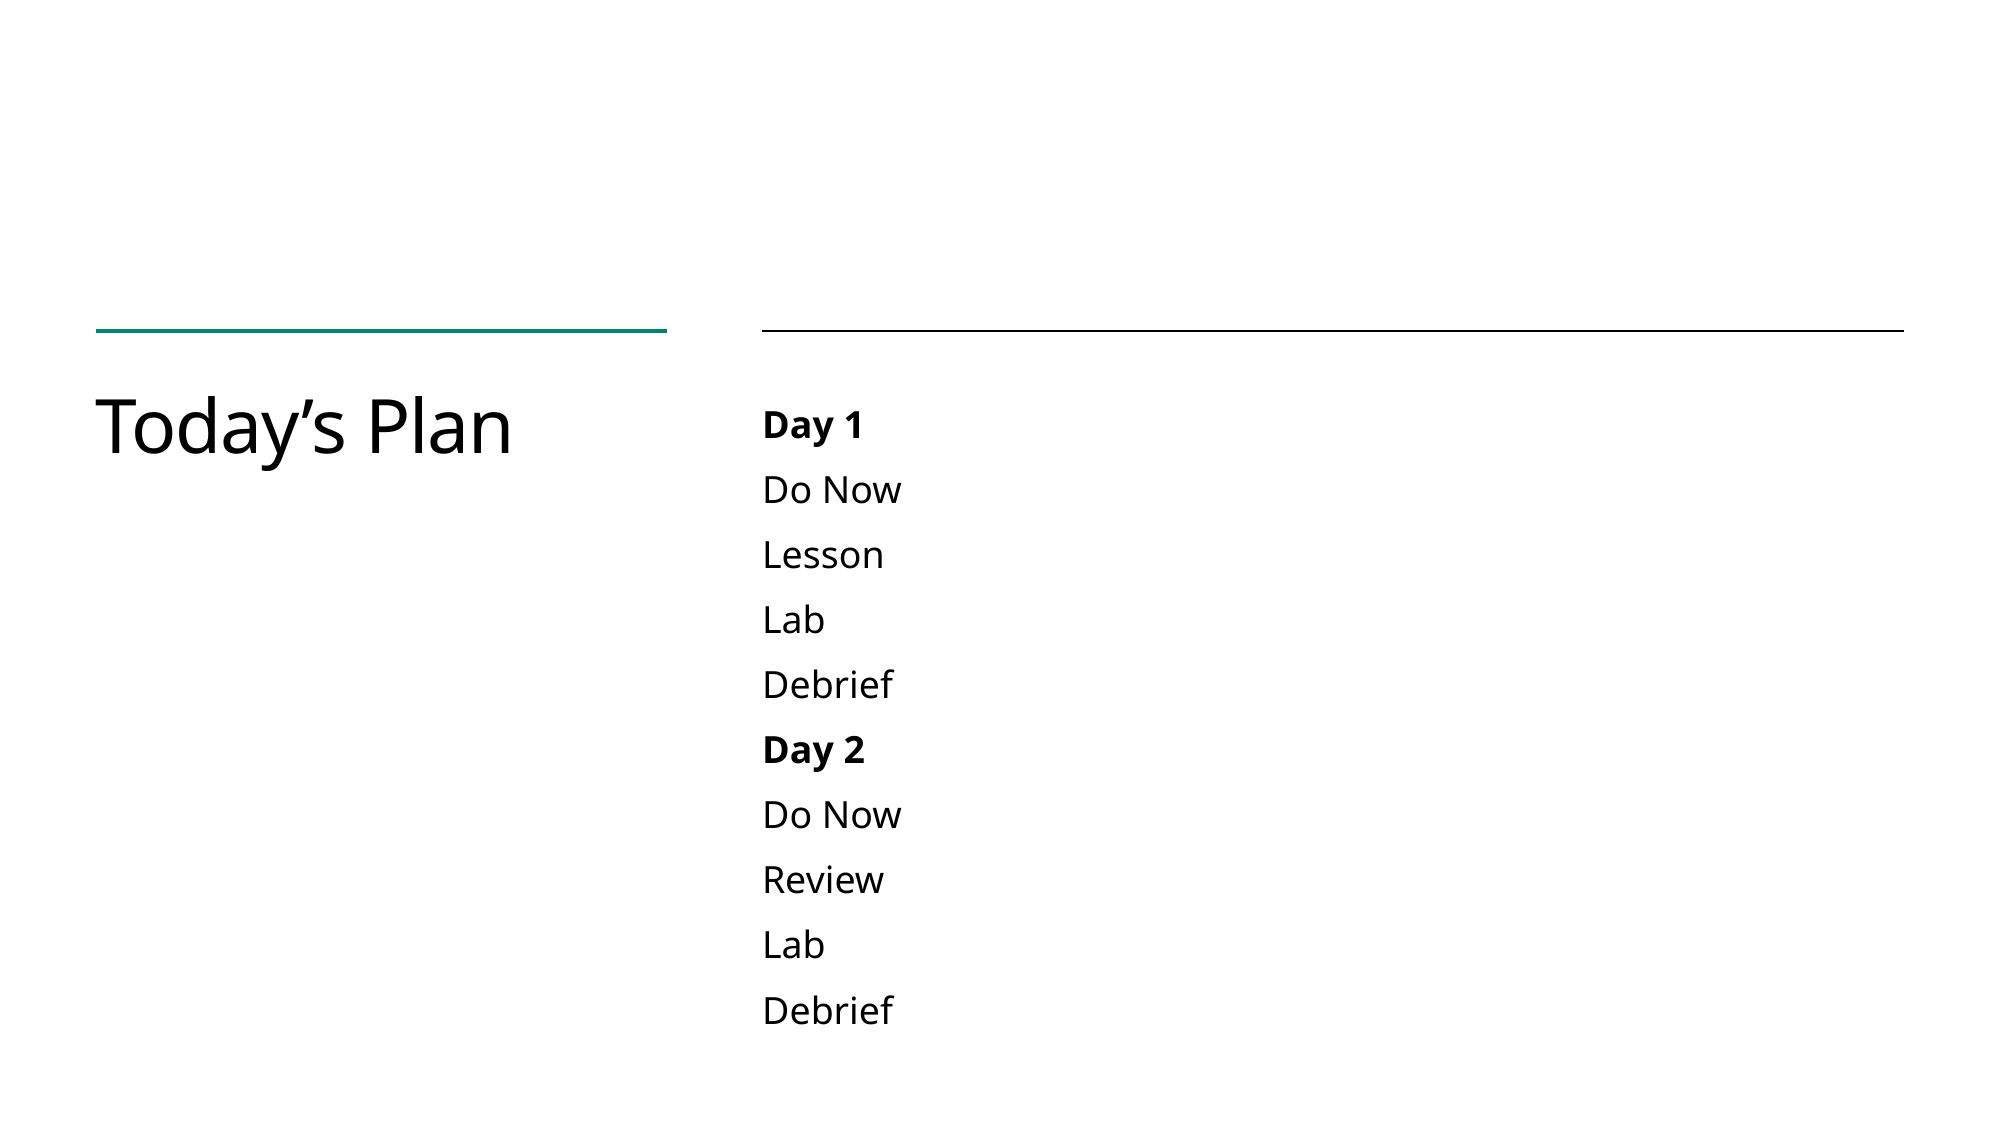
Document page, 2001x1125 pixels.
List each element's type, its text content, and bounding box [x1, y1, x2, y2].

list Day 1 Do Now Lesson Lab Debrief Day 2 Do Now Review Lab Debrief [762, 401, 1905, 1052]
title Today’s Plan [95, 378, 665, 470]
